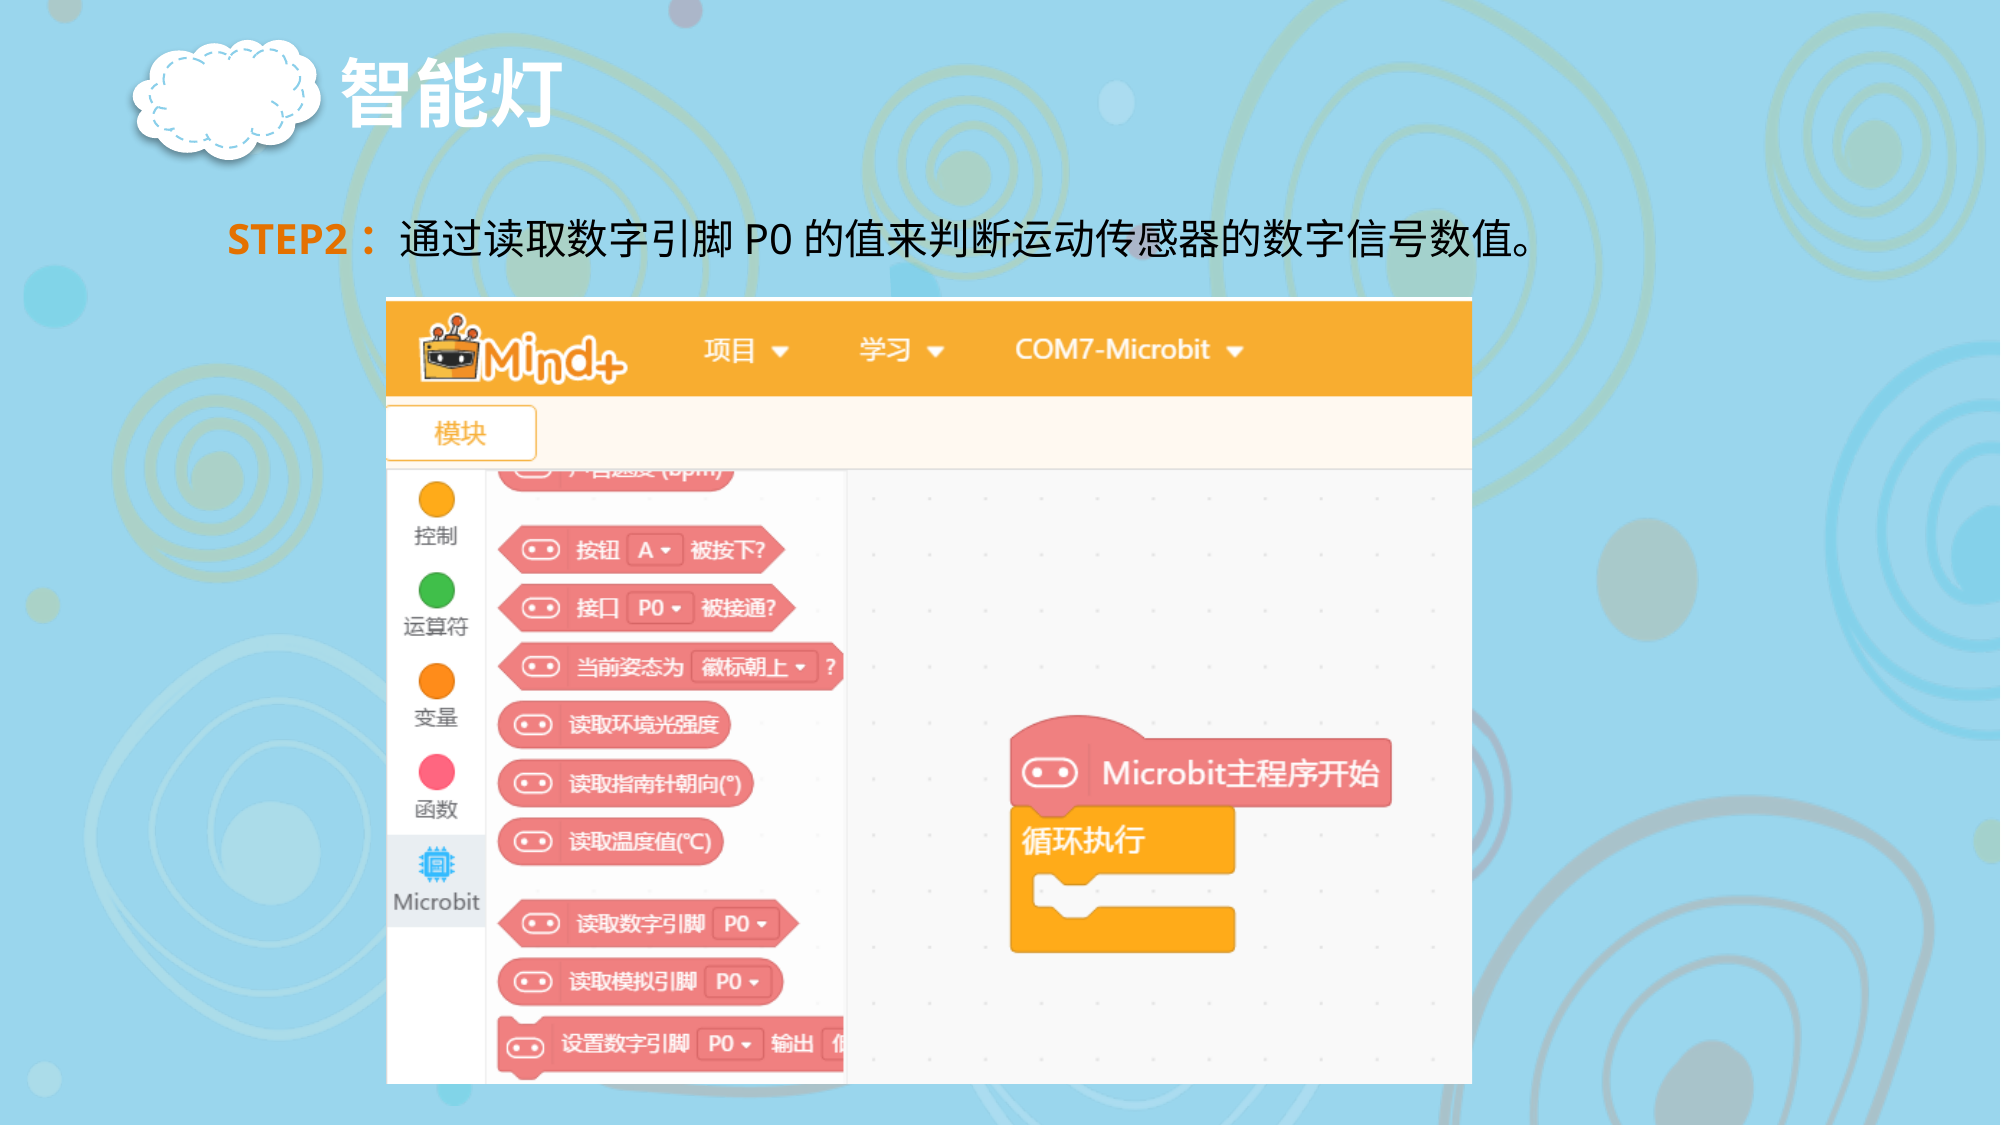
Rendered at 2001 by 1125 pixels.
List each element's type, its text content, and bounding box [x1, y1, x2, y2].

picture [386, 297, 1473, 1084]
text_box STEP2：通过读取数字引脚P0的值来判断运动传感器的数字信号数值。 [212, 205, 1739, 270]
text_box 智能灯 [324, 39, 1387, 145]
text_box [132, 39, 321, 160]
